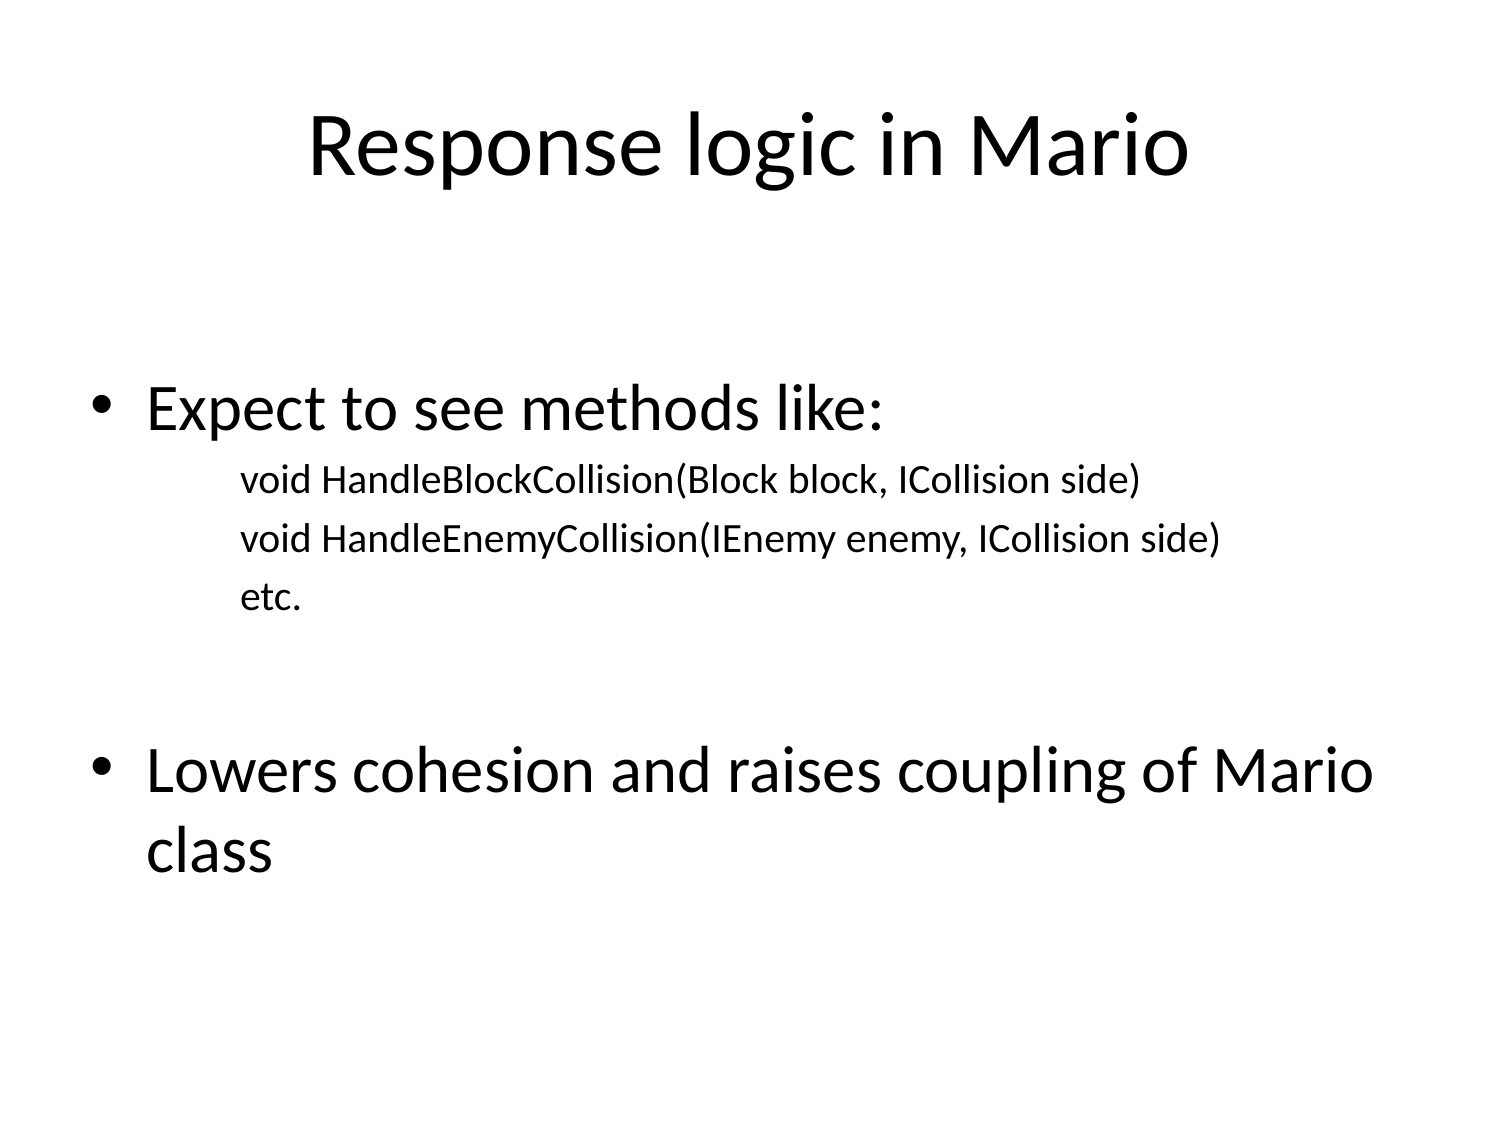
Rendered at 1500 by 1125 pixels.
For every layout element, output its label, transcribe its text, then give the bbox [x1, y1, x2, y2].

list Expect to see methods like: void HandleBlockCollision(Block block, ICollision side) void HandleEnemyCollision(IEnemy enemy, ICollision side) etc. Lowers cohesion and raises coupling of Mario class [75, 262, 1425, 1005]
title Response logic in Mario [75, 45, 1425, 233]
